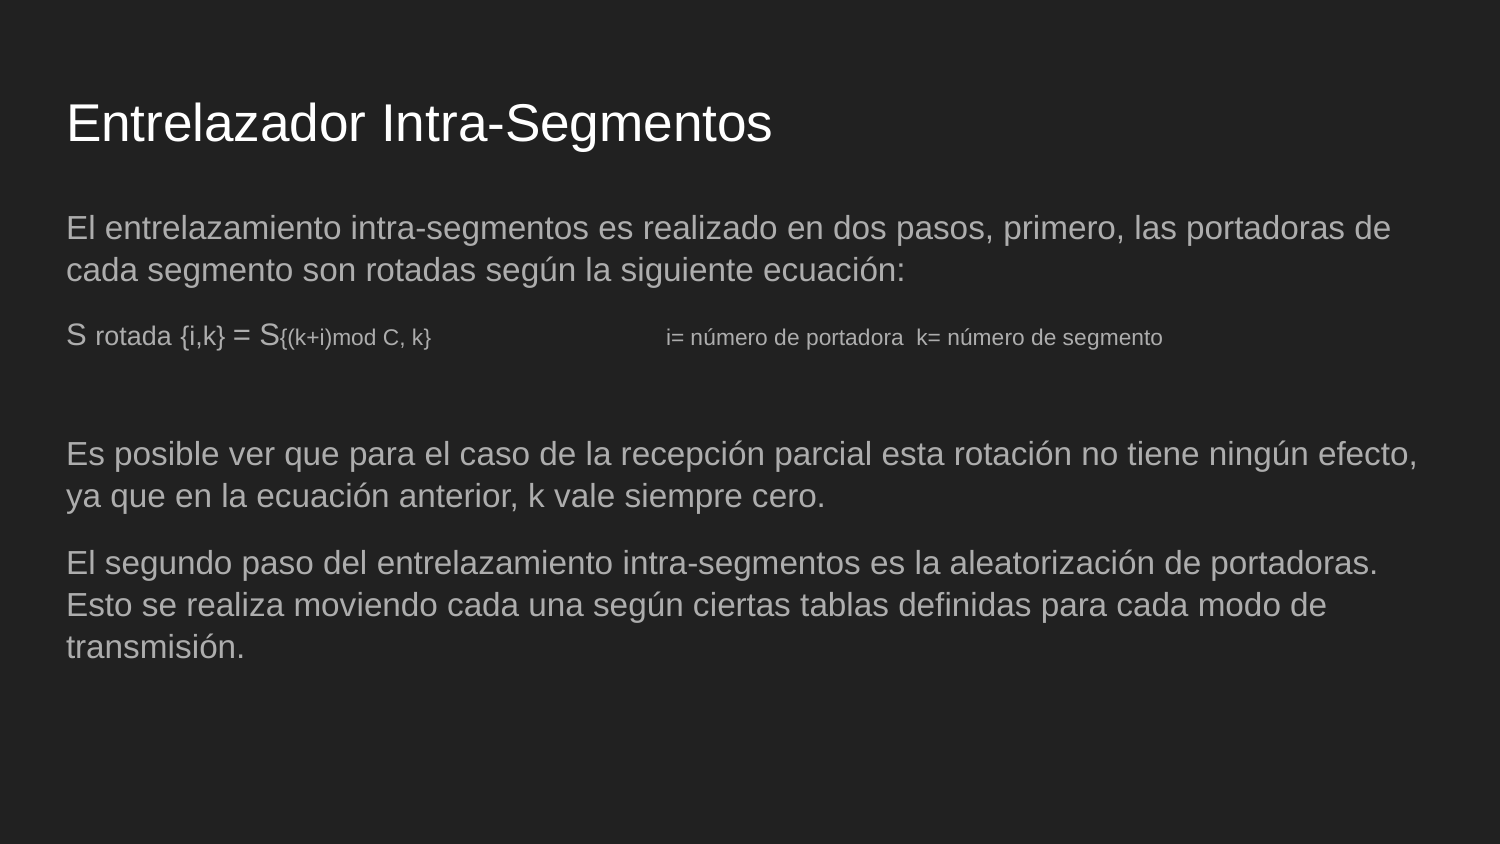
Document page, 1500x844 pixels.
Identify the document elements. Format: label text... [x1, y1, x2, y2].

title Entrelazador Intra-Segmentos [51, 72, 1449, 167]
list El entrelazamiento intra-segmentos es realizado en dos pasos, primero, las portadoras de cada segmento son rotadas según la siguiente ecuación: S rotada {i,k} = S{(k+i)mod C, k} i= número de portadora k= número de segmento Es posible ver que para el caso de la recepción parcial esta rotación no tiene ningún efecto, ya que en la ecuación anterior, k vale siempre cero. El segundo paso del entrelazamiento intra-segmentos es la aleatorización de portadoras. Esto se realiza moviendo cada una según ciertas tablas definidas para cada modo de transmisión. [51, 189, 1449, 750]
